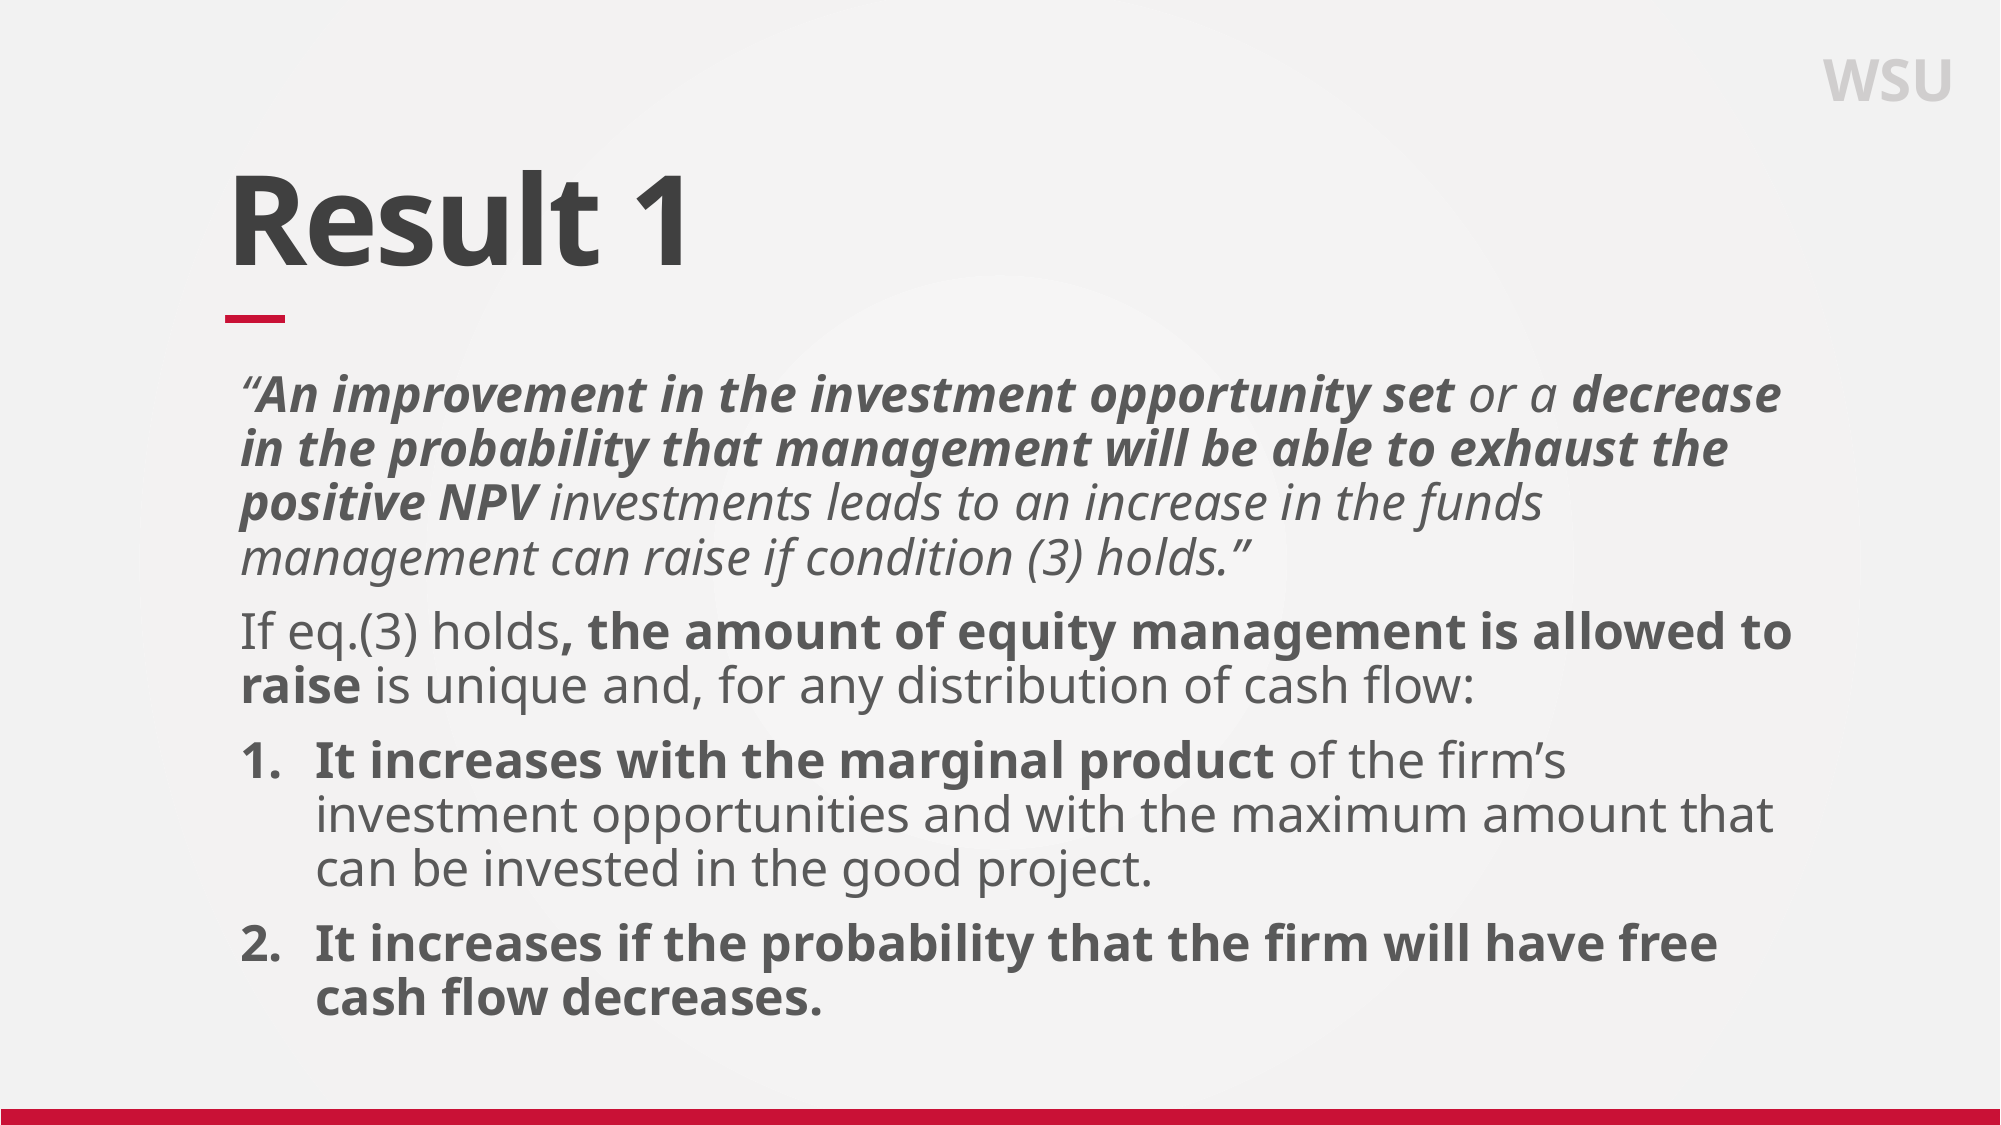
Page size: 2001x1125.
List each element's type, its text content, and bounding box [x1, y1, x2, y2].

text_box [0, 1109, 2000, 1125]
text_box WSU [1808, 35, 1971, 121]
text_box “An improvement in the investment opportunity set or a decrease in the probability that management will be able to exhaust the positive NPV investments leads to an increase in the funds management can raise if condition (3) holds.” If eq.(3) holds, the amount of equity management is allowed to raise is unique and, for any distribution of cash flow: It increases with the marginal product of the firm’s investment opportunities and with the maximum amount that can be invested in the good project. It increases if the probability that the firm will have free cash flow decreases. [224, 362, 1809, 1087]
title Result 1 [225, 149, 1506, 300]
text_box [224, 314, 286, 324]
